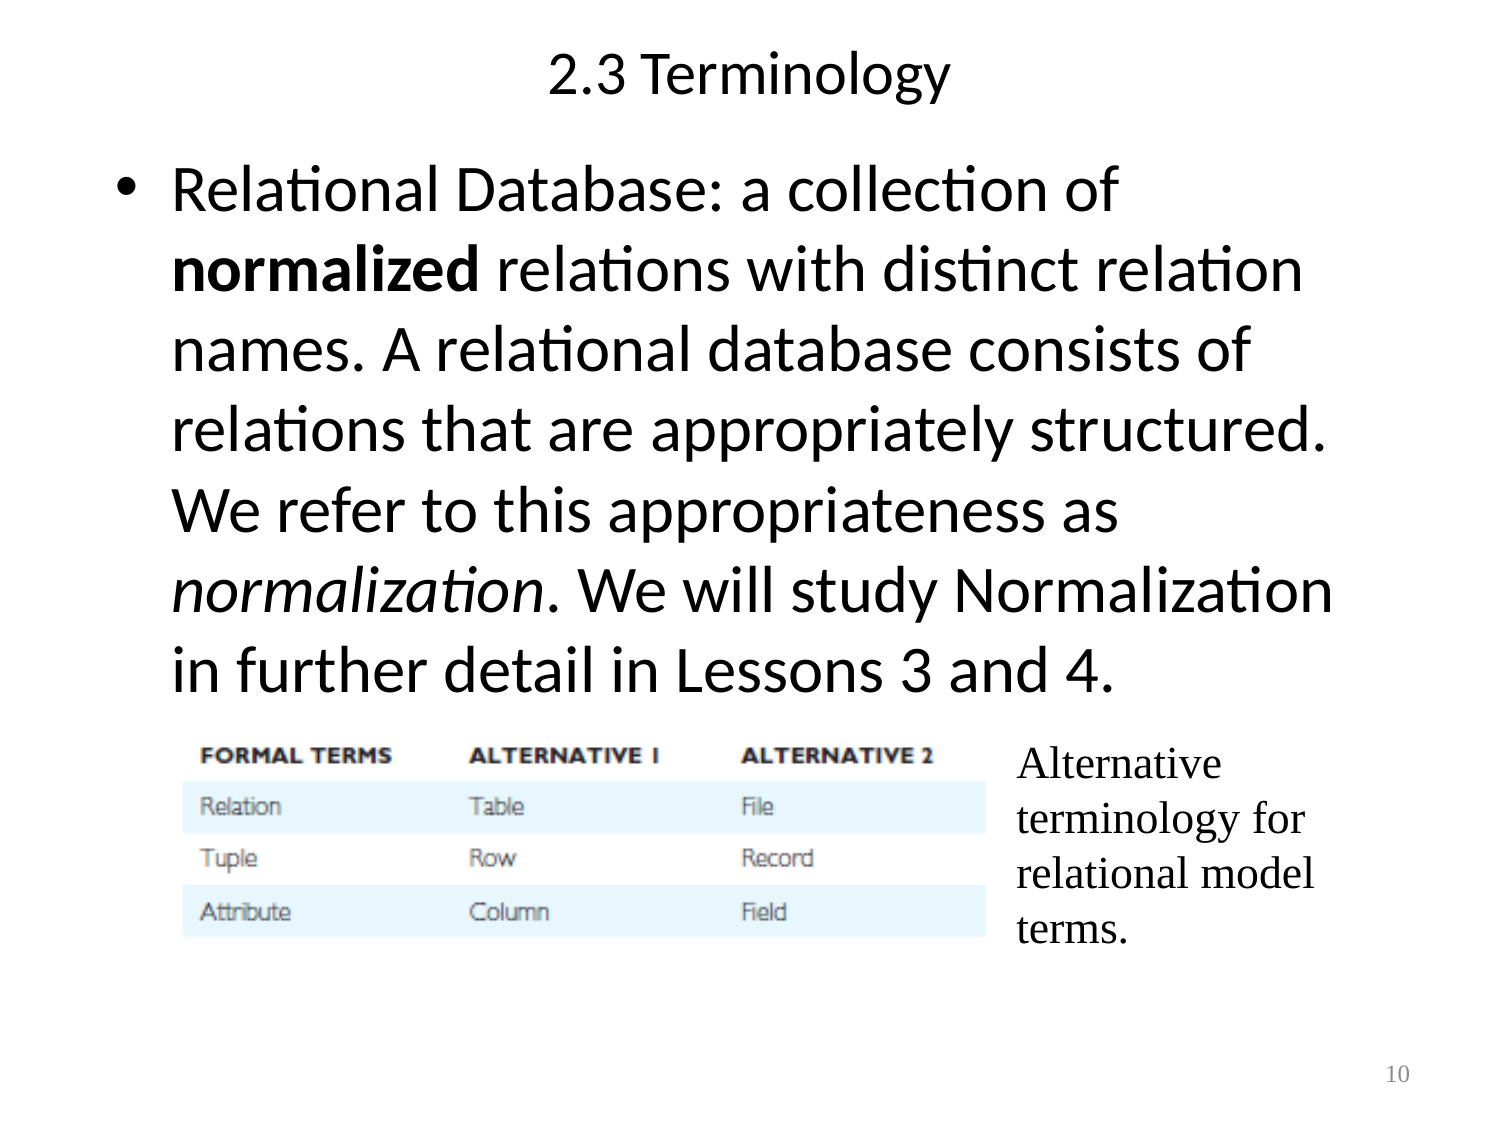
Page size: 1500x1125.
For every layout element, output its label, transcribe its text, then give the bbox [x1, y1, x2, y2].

title 2.3 Terminology [262, 24, 1238, 115]
list Relational Database: a collection of normalized relations with distinct relation names. A relational database consists of relations that are appropriately structured. We refer to this appropriateness as normalization. We will study Normalization in further detail in Lessons 3 and 4. [99, 137, 1375, 1088]
text_box Alternative terminology for relational model terms. [1001, 724, 1413, 960]
slide_number 10 [1074, 1042, 1425, 1103]
picture [169, 737, 1002, 976]
